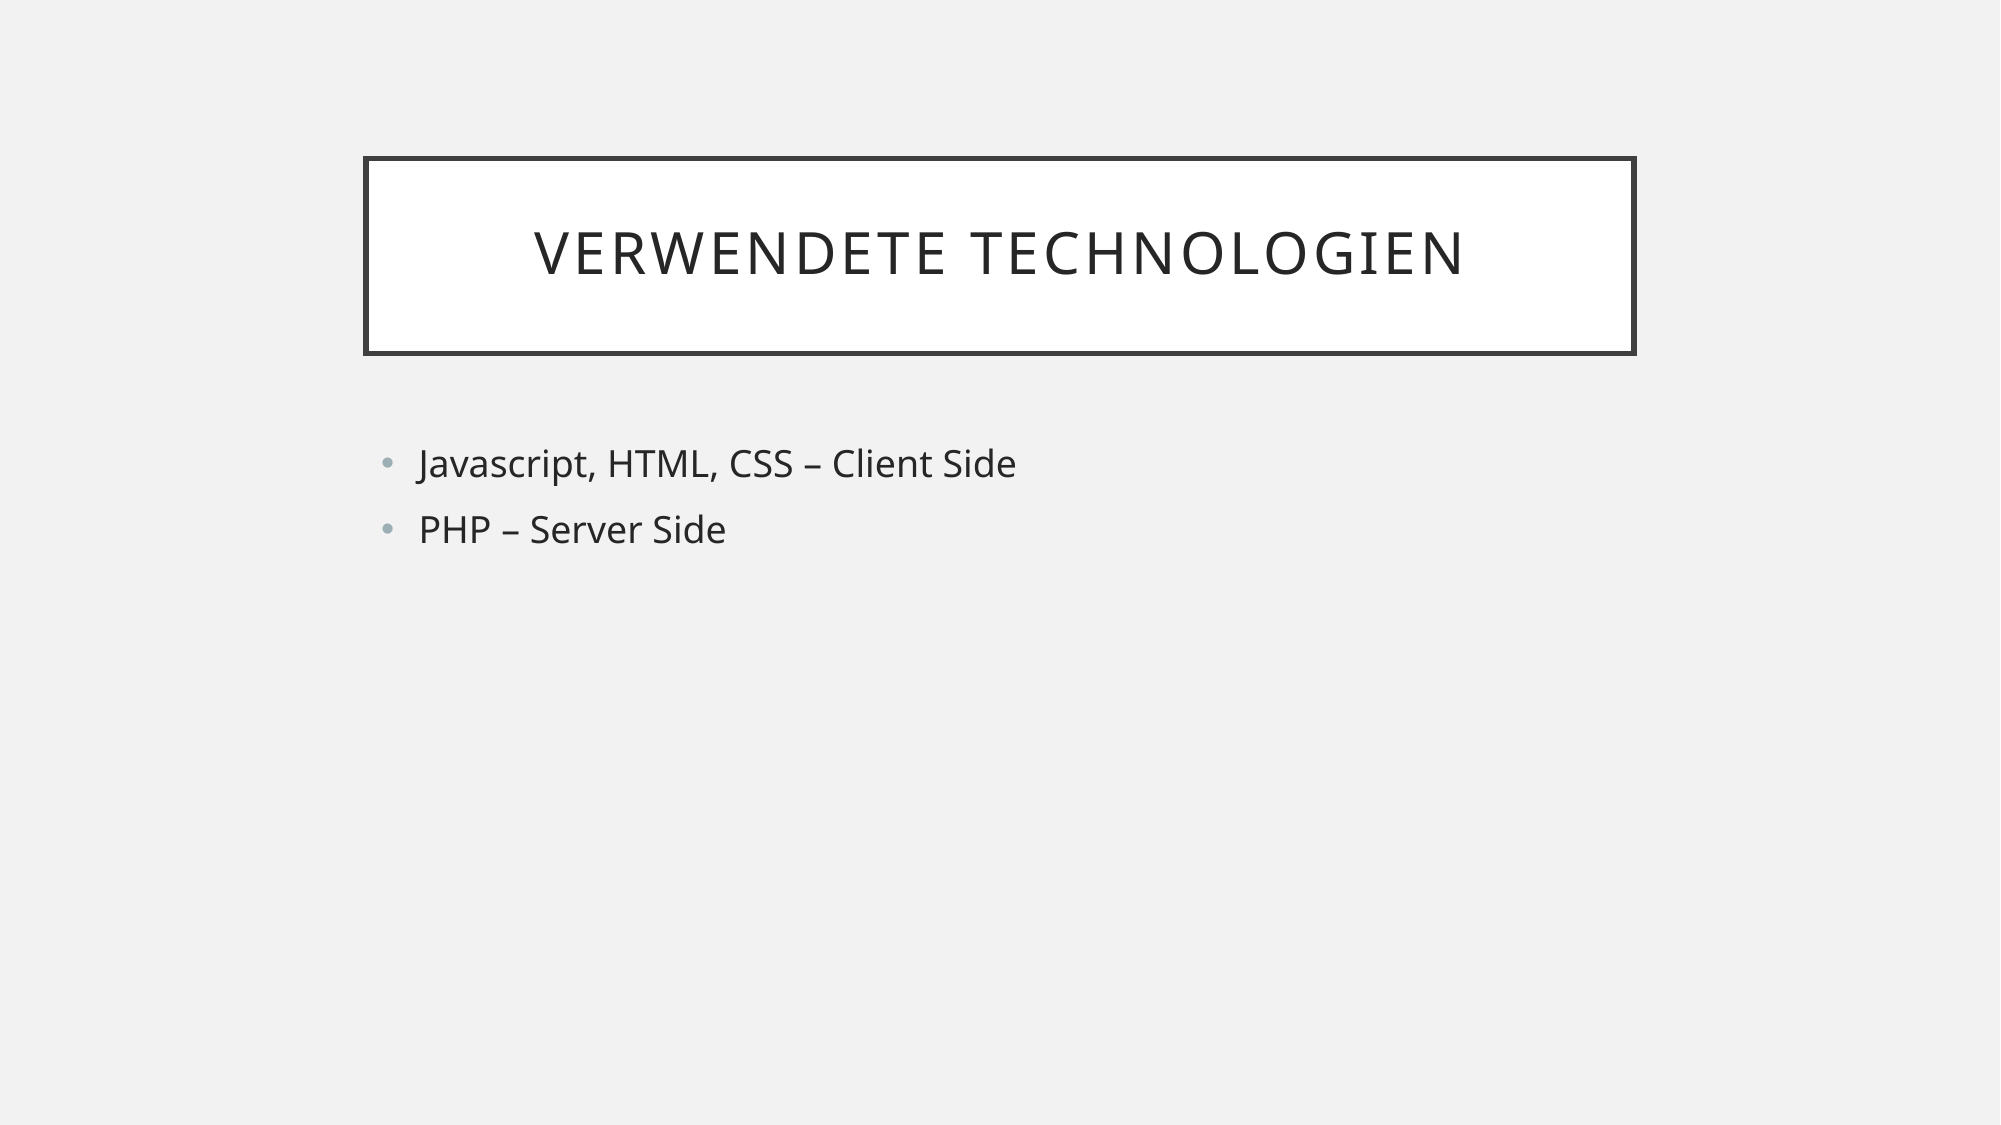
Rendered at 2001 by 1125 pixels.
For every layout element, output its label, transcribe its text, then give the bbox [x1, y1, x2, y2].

title Verwendete Technologien [363, 156, 1637, 356]
list Javascript, HTML, CSS – Client Side PHP – Server Side [366, 432, 1634, 942]
